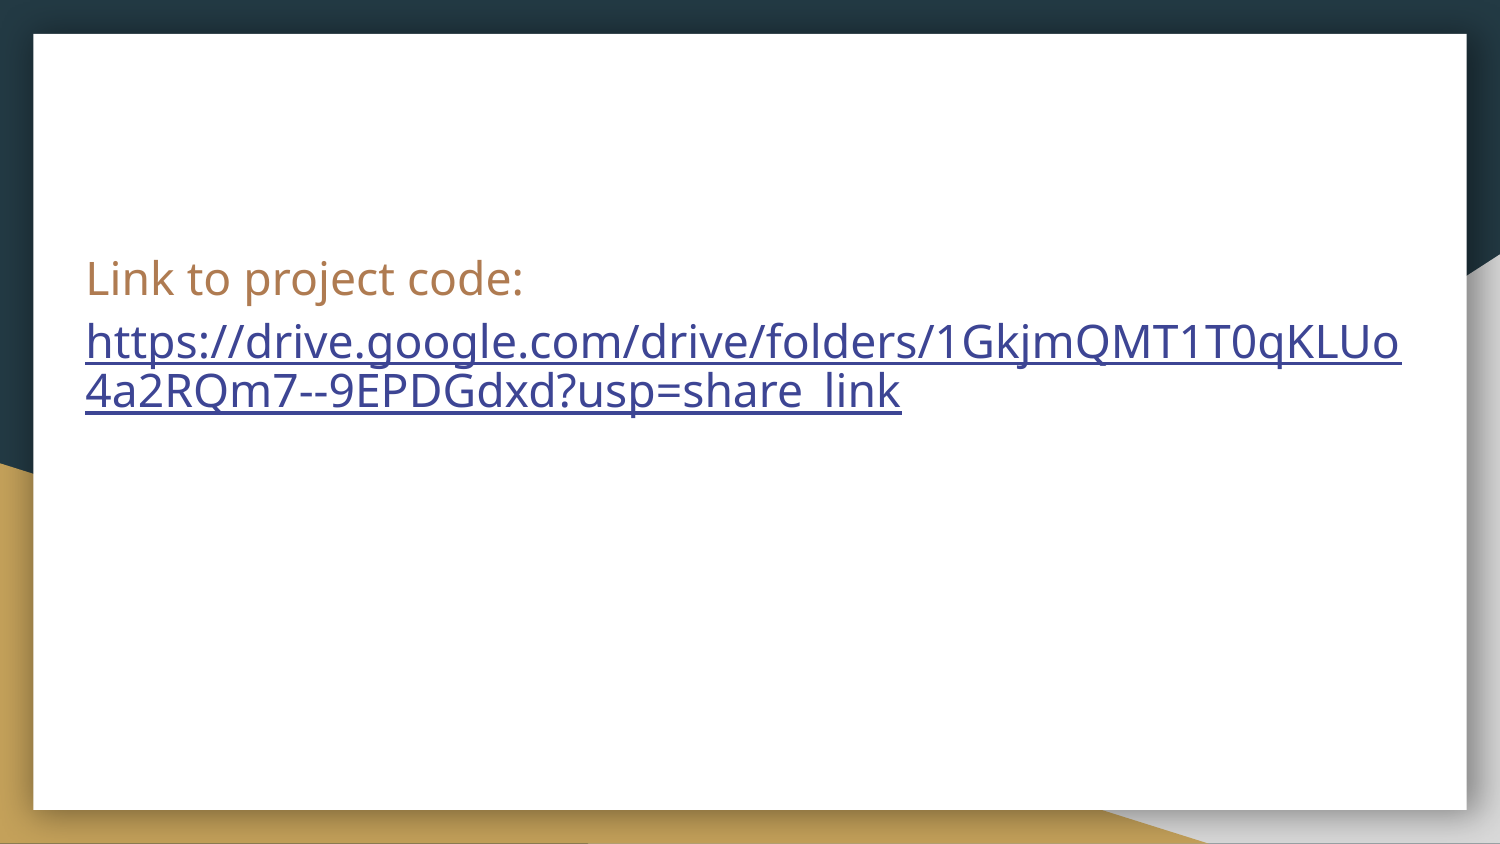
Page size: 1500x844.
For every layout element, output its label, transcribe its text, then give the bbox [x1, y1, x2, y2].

title Link to project code: https://drive.google.com/drive/folders/1GkjmQMT1T0qKLUo4a2RQm7--9EPDGdxd?usp=share_link [70, 230, 1429, 388]
